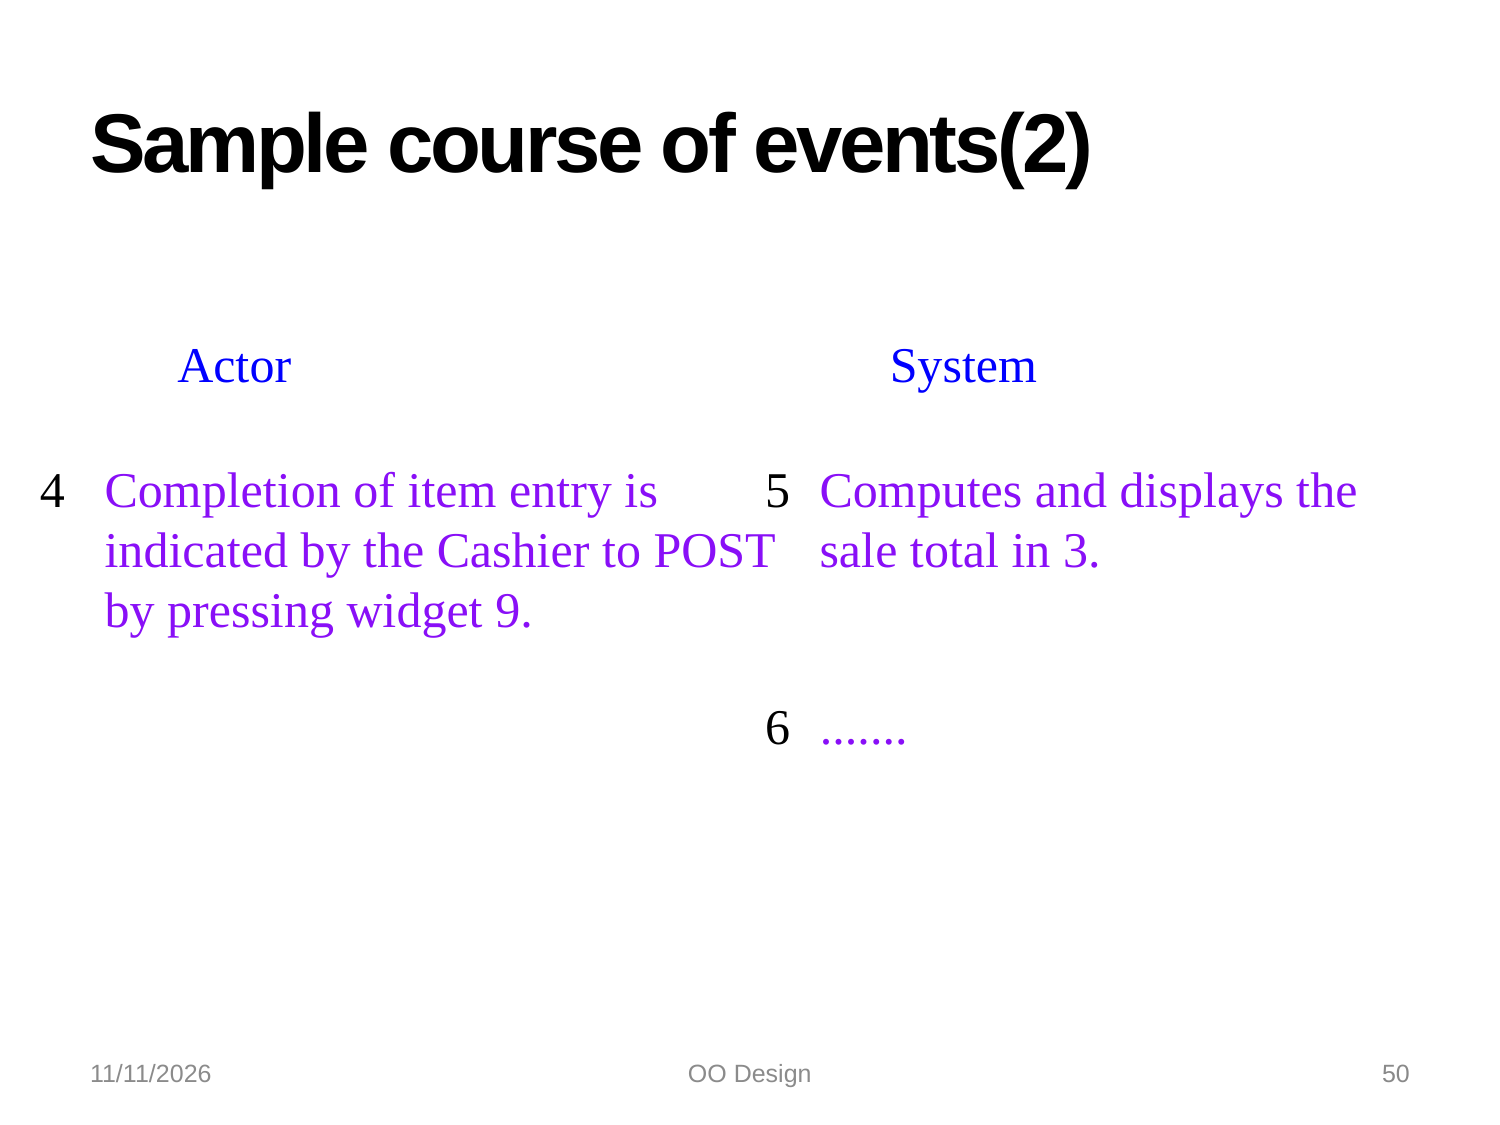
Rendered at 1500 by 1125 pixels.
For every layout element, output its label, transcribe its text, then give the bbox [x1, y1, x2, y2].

footer OO Design [512, 1042, 988, 1103]
text_box Actor [162, 324, 307, 400]
slide_number 50 [1074, 1042, 1425, 1103]
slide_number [75, 1042, 425, 1103]
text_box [24, 449, 791, 645]
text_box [749, 687, 924, 763]
title Sample course of events(2) [75, 45, 1425, 233]
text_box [749, 449, 1373, 586]
text_box System [874, 324, 1053, 400]
